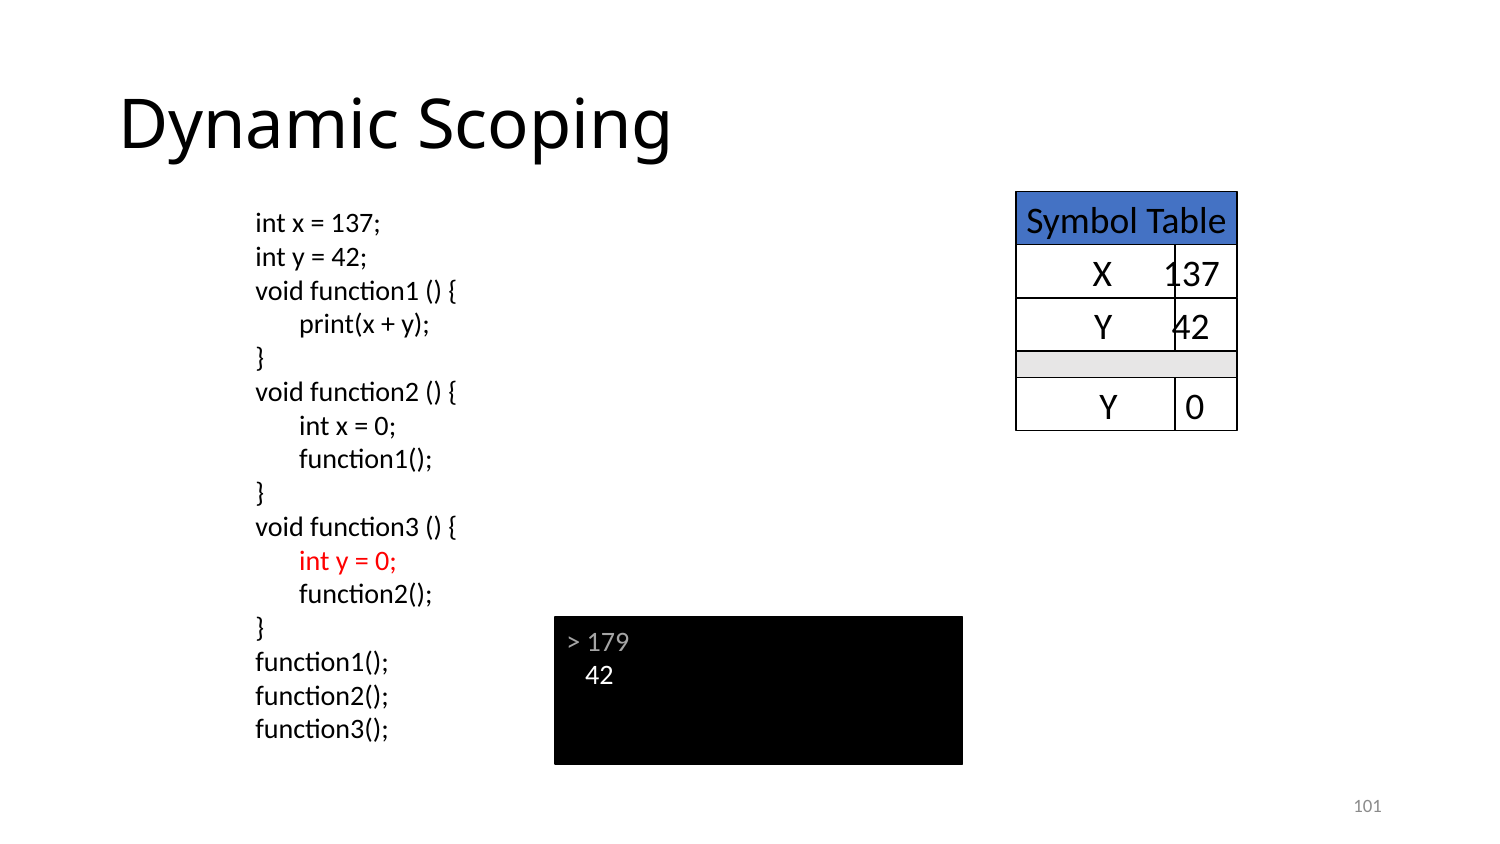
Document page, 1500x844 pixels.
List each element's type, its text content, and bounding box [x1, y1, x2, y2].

slide_number 101 [1059, 782, 1397, 827]
text_box > 179 42 [555, 616, 963, 764]
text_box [1015, 297, 1238, 351]
text_box Symbol Table [1015, 191, 1238, 244]
text_box int x = 137; int y = 42; void function1 () { print(x + y); } void function2 () { int x = 0; function1(); } void function3 () { int y = 0; function2(); } function1(); function2(); function3(); [244, 199, 804, 706]
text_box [1015, 377, 1238, 431]
text_box [1015, 351, 1238, 377]
title Dynamic Scoping [103, 44, 1397, 208]
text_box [1015, 244, 1238, 297]
